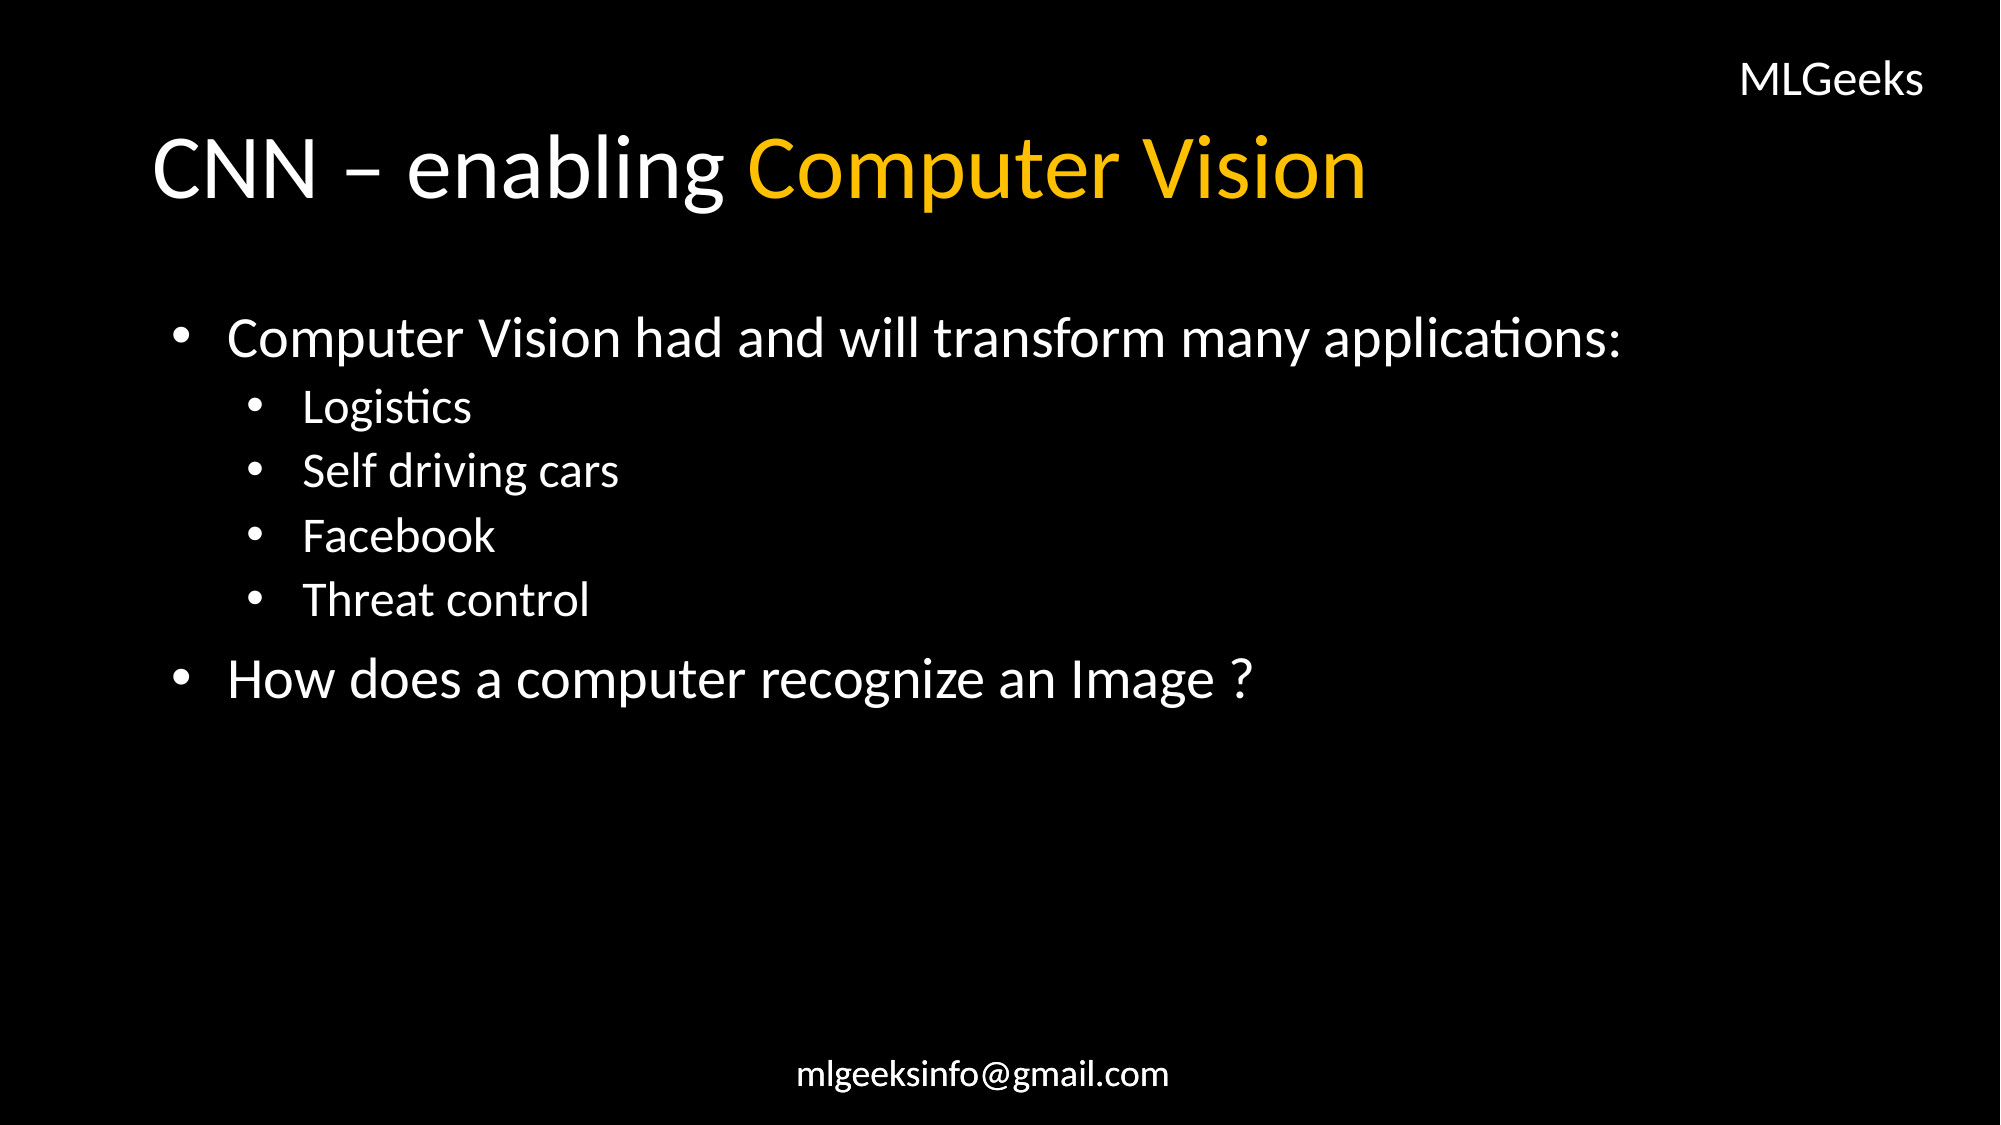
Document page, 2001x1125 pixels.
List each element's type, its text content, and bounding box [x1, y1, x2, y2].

title CNN – enabling Computer Vision [137, 59, 1863, 278]
list Computer Vision had and will transform many applications: Logistics Self driving cars Facebook Threat control How does a computer recognize an Image ? [137, 299, 1863, 1014]
